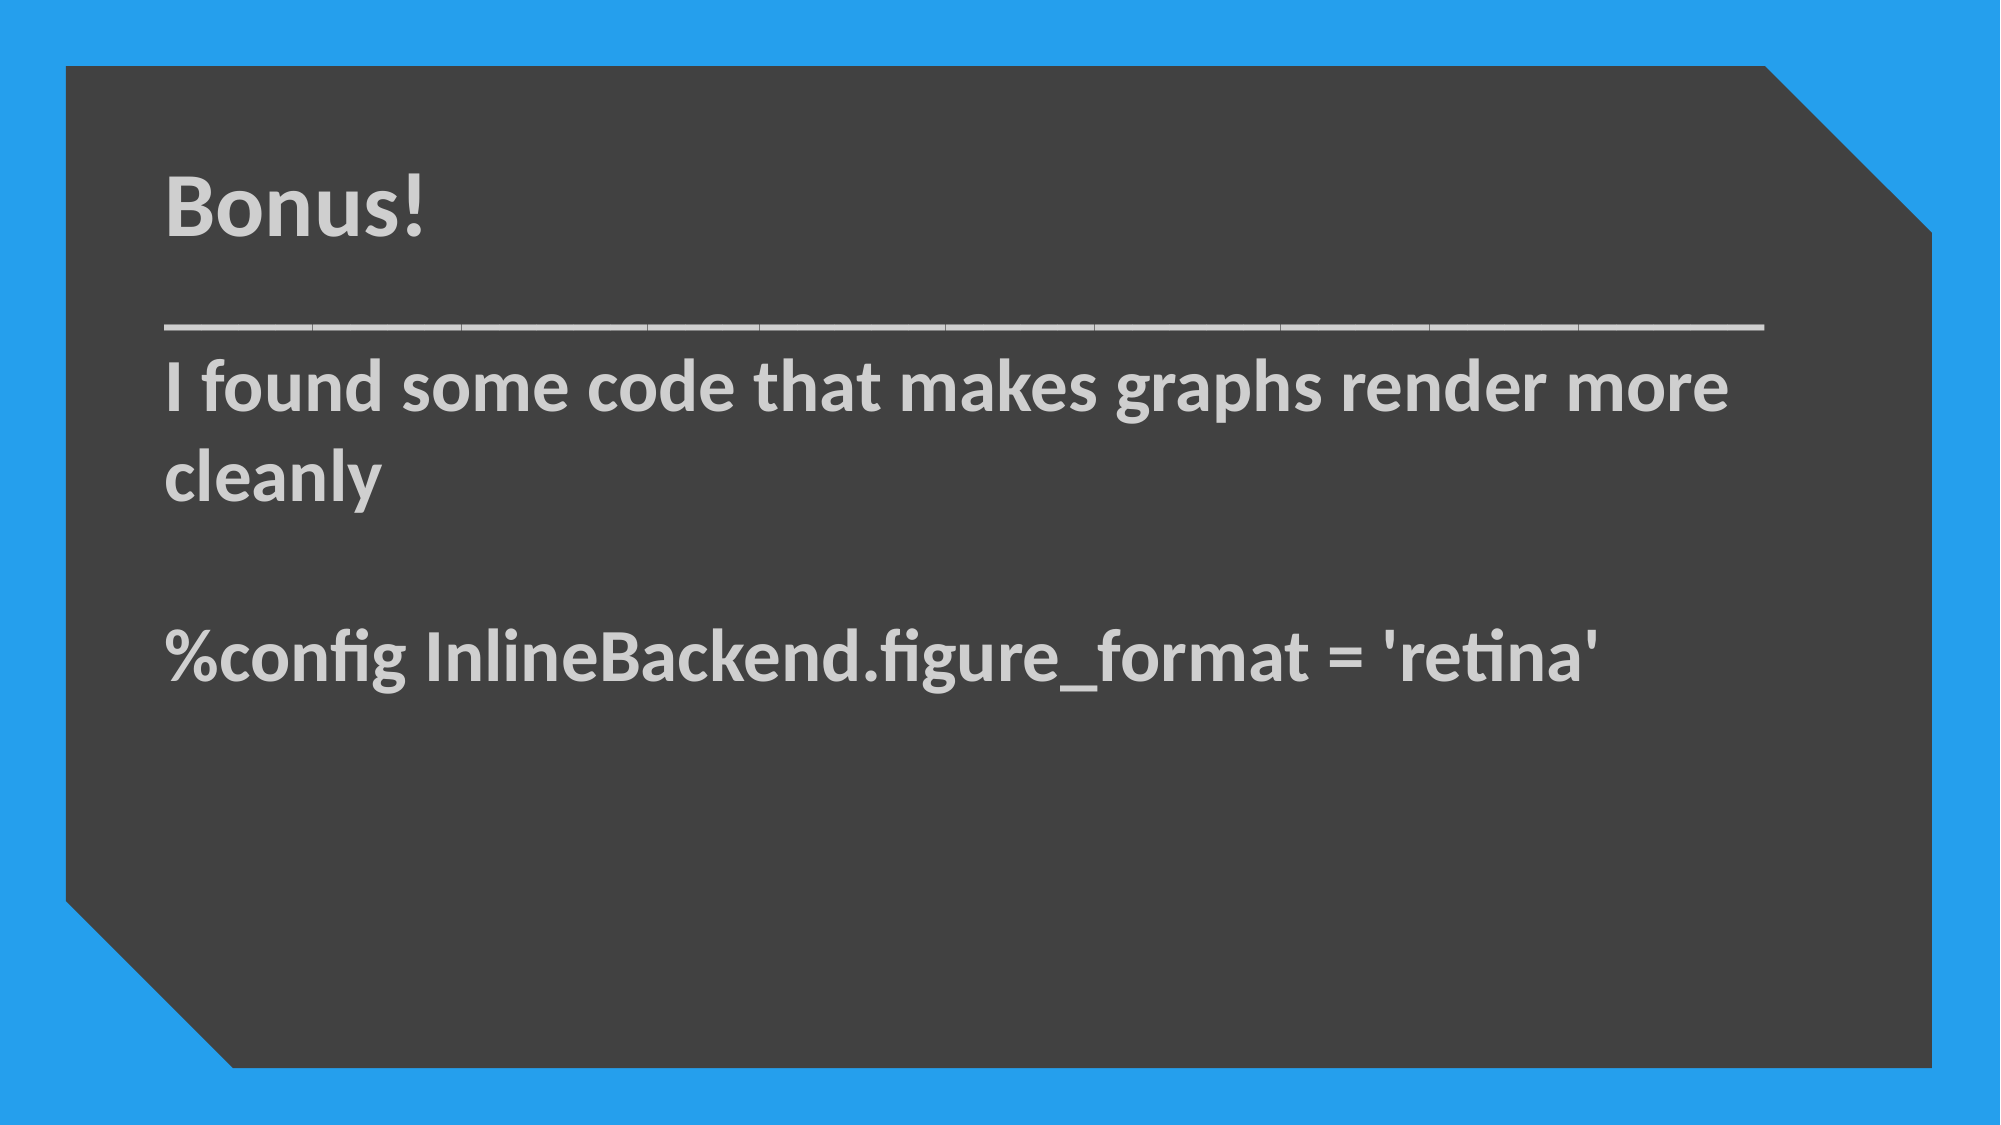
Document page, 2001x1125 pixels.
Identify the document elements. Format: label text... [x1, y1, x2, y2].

text_box Bonus! ___________________________________________ I found some code that makes graphs render more cleanly %config InlineBackend.figure_format = 'retina' [65, 66, 1932, 1069]
